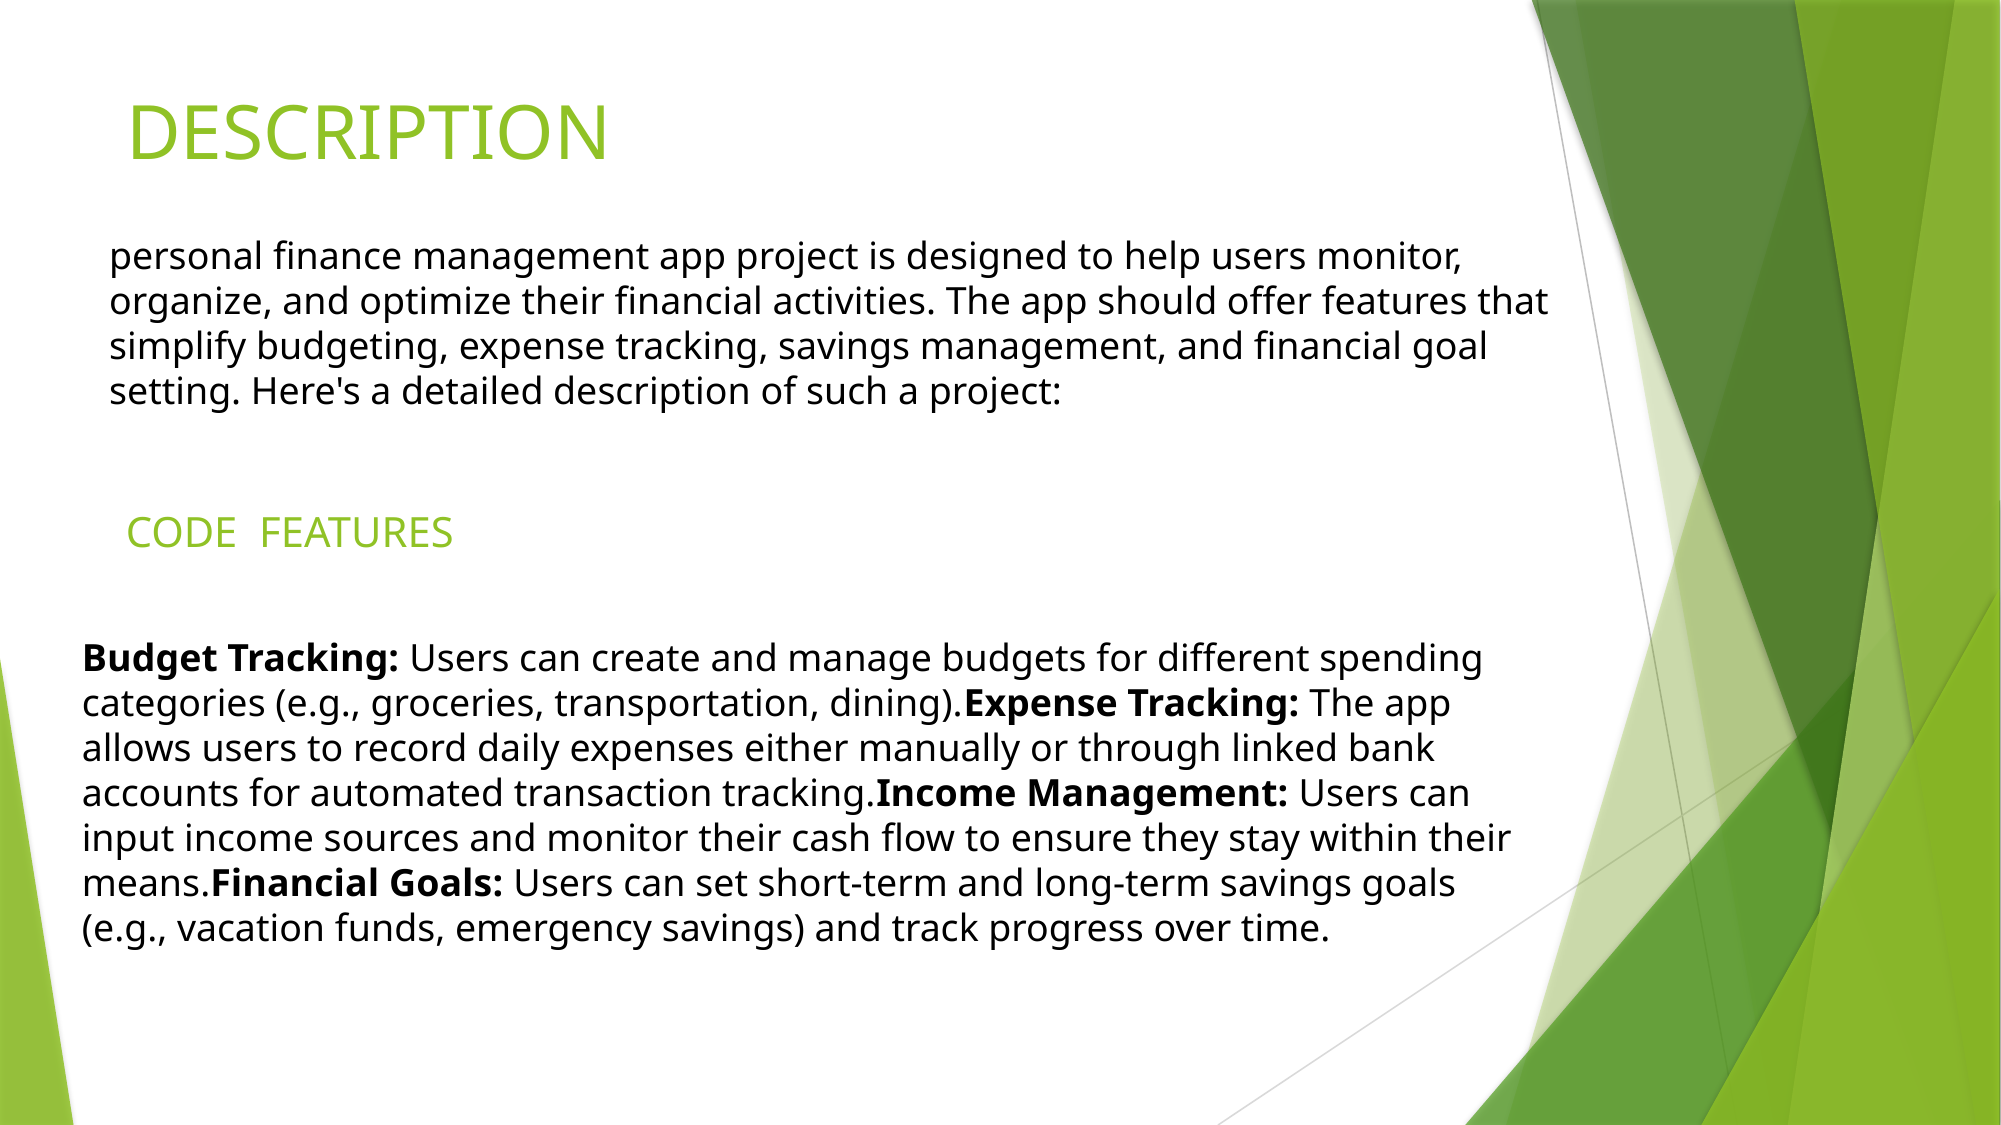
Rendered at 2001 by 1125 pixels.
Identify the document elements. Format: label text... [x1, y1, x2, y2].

title DESCRIPTION [111, 77, 691, 191]
text_box Budget Tracking: Users can create and manage budgets for different spending categories (e.g., groceries, transportation, dining).Expense Tracking: The app allows users to record daily expenses either manually or through linked bank accounts for automated transaction tracking.Income Management: Users can input income sources and monitor their cash flow to ensure they stay within their means.Financial Goals: Users can set short-term and long-term savings goals (e.g., vacation funds, emergency savings) and track progress over time. [67, 626, 1562, 957]
text_box CODE FEATURES [111, 498, 502, 563]
text_box personal finance management app project is designed to help users monitor, organize, and optimize their financial activities. The app should offer features that simplify budgeting, expense tracking, savings management, and financial goal setting. Here's a detailed description of such a project: [94, 224, 1633, 420]
